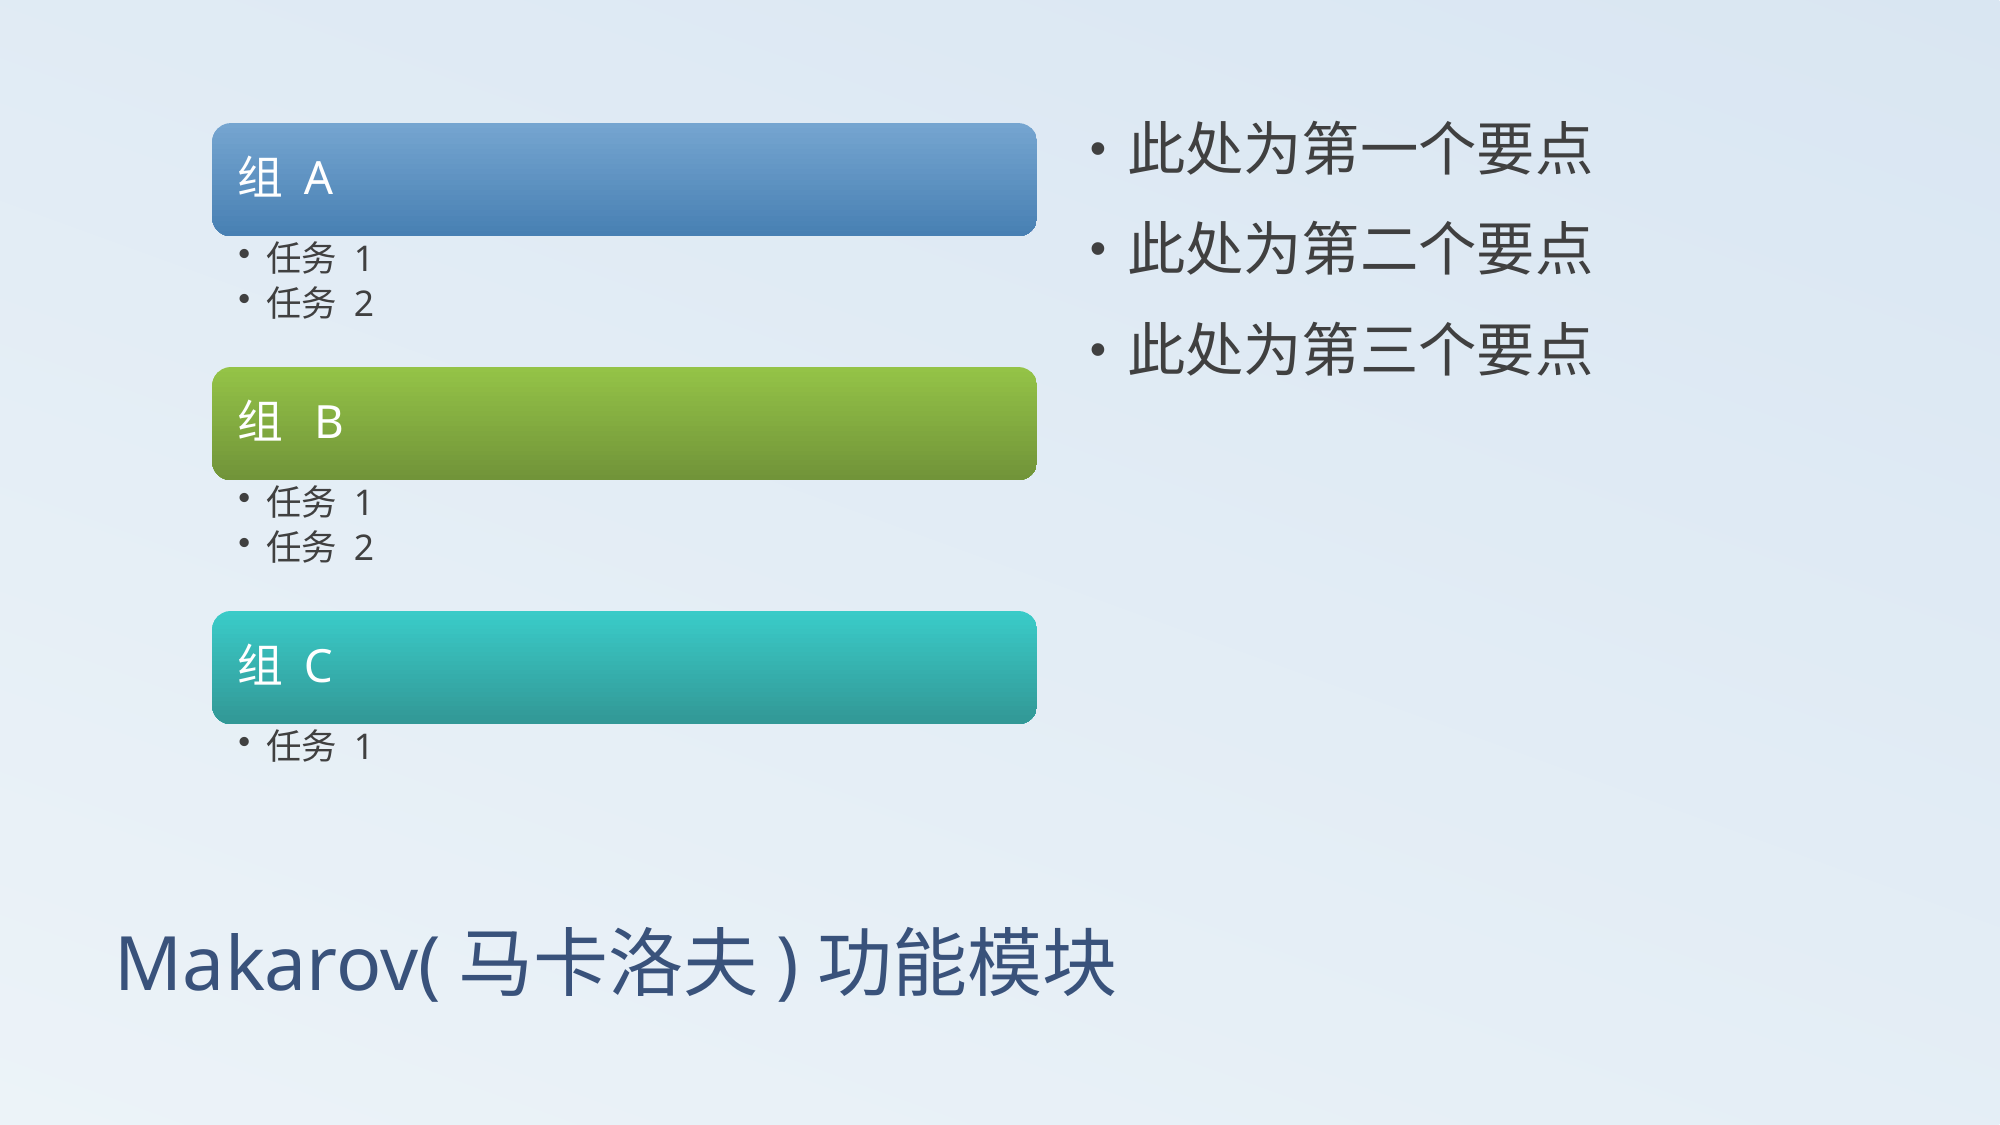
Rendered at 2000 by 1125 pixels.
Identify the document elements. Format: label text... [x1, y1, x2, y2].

title Makarov(马卡洛夫)功能模块 [99, 837, 1900, 1013]
list 此处为第一个要点 此处为第二个要点 此处为第三个要点 [1074, 112, 1900, 800]
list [212, 112, 1038, 800]
